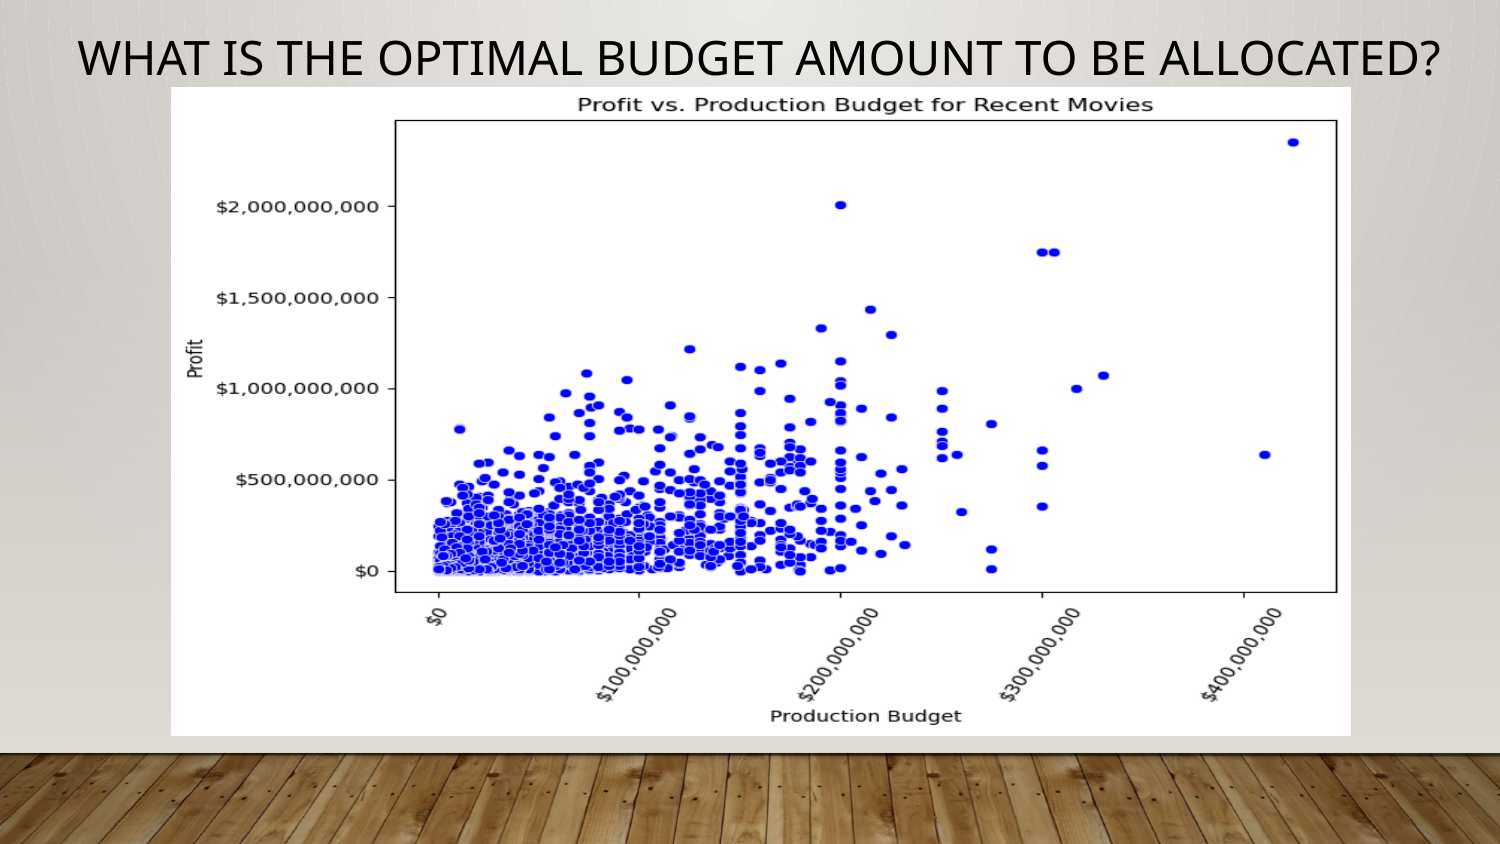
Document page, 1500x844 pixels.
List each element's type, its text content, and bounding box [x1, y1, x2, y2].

title What is the optimal budget amount to be allocated? [62, 19, 1461, 114]
picture [171, 86, 1351, 736]
picture [0, 753, 1500, 844]
